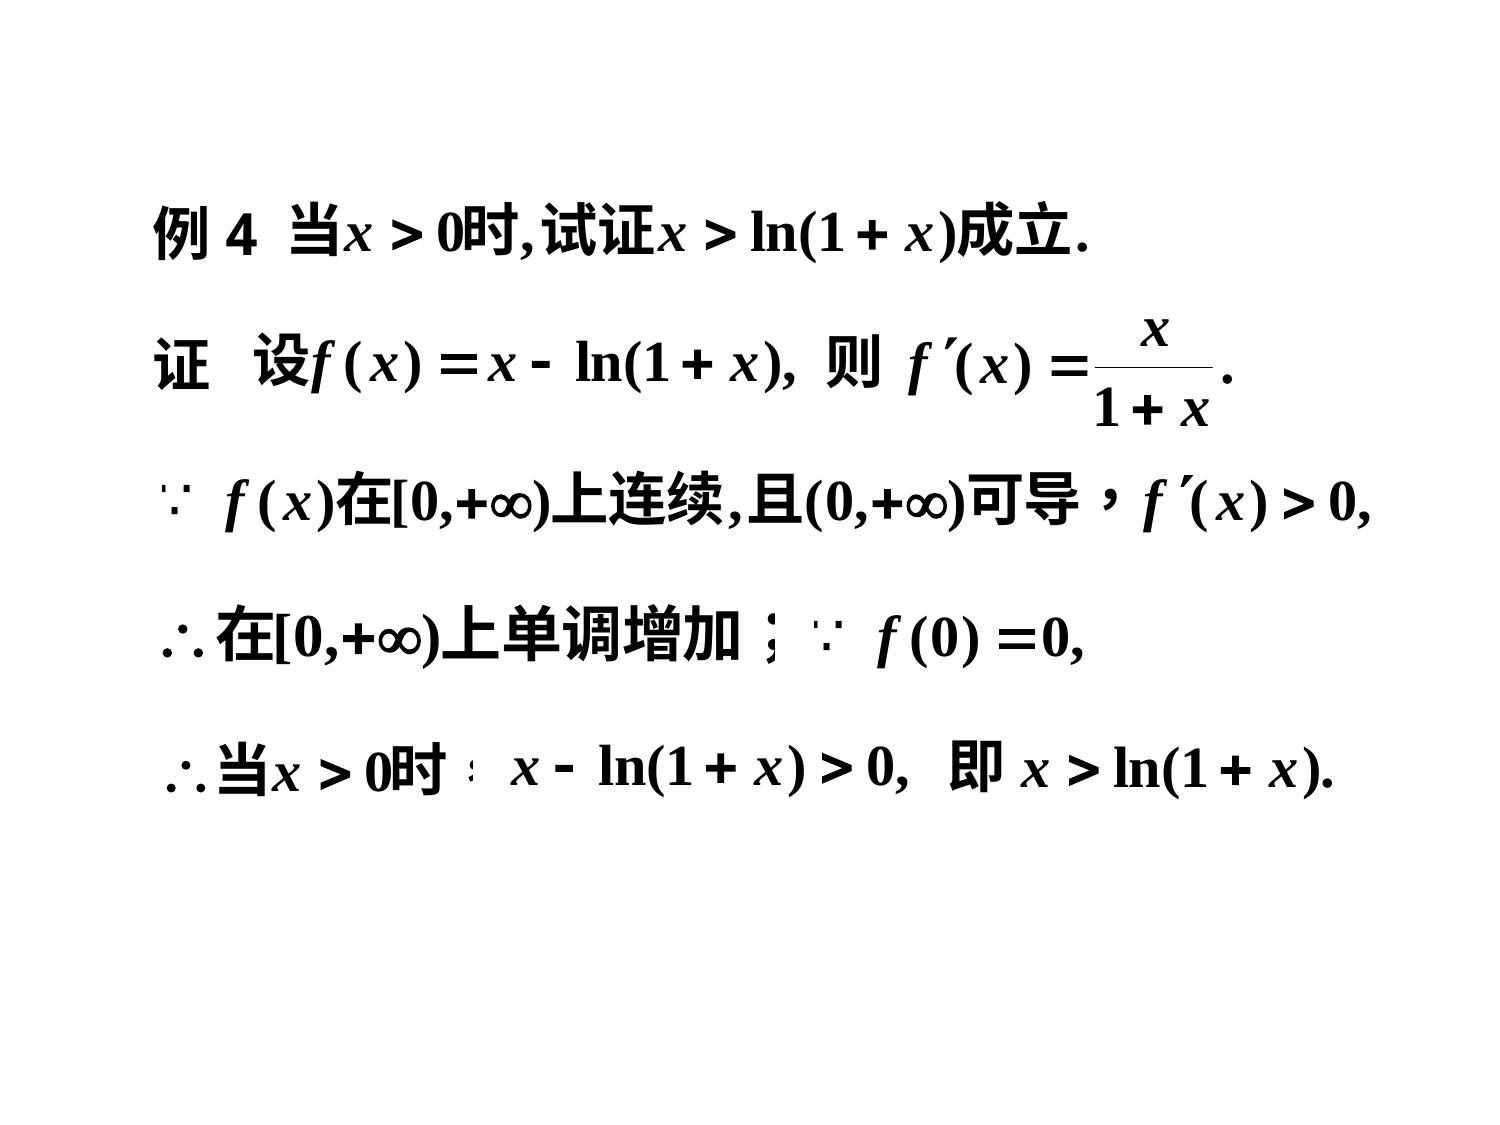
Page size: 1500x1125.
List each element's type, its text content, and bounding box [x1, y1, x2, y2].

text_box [166, 739, 474, 811]
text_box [814, 610, 1088, 676]
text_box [949, 737, 1338, 807]
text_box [251, 329, 801, 401]
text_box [503, 739, 913, 805]
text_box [161, 468, 1376, 540]
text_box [824, 295, 1236, 434]
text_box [287, 199, 1092, 271]
text_box 例4 [137, 189, 313, 275]
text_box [162, 601, 776, 677]
text_box 证 [137, 320, 288, 406]
